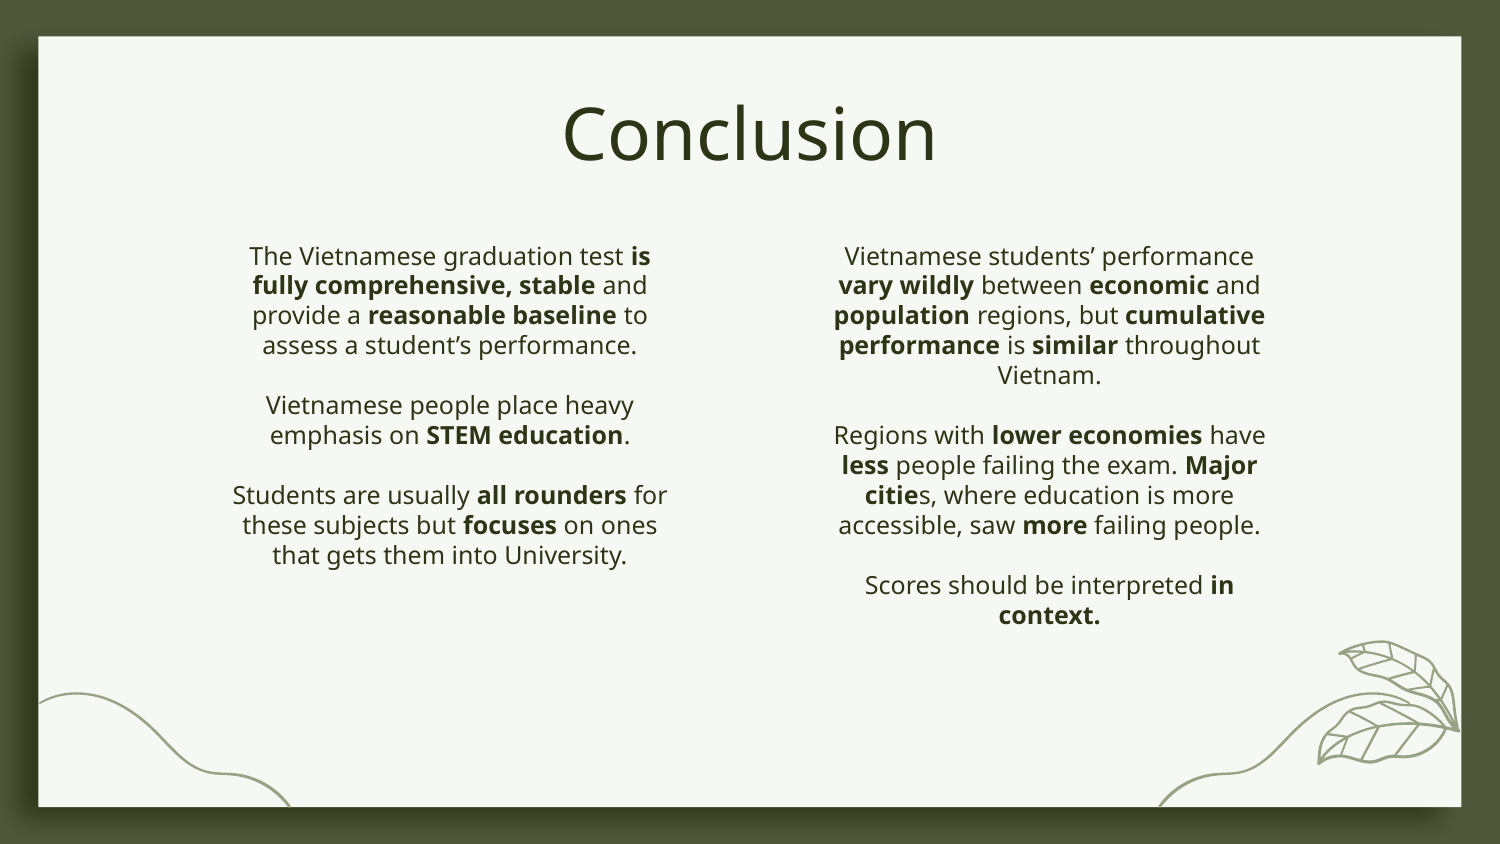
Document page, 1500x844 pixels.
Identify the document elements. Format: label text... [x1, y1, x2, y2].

title Conclusion [118, 72, 1382, 167]
subtitle The Vietnamese graduation test is fully comprehensive, stable and provide a reasonable baseline to assess a student’s performance. Vietnamese people place heavy emphasis on STEM education. Students are usually all rounders for these subjects but focuses on ones that gets them into University. [211, 225, 689, 470]
subtitle Vietnamese students’ performance vary wildly between economic and population regions, but cumulative performance is similar throughout Vietnam. Regions with lower economies have less people failing the exam. Major cities, where education is more accessible, saw more failing people. Scores should be interpreted in context. [811, 225, 1289, 470]
